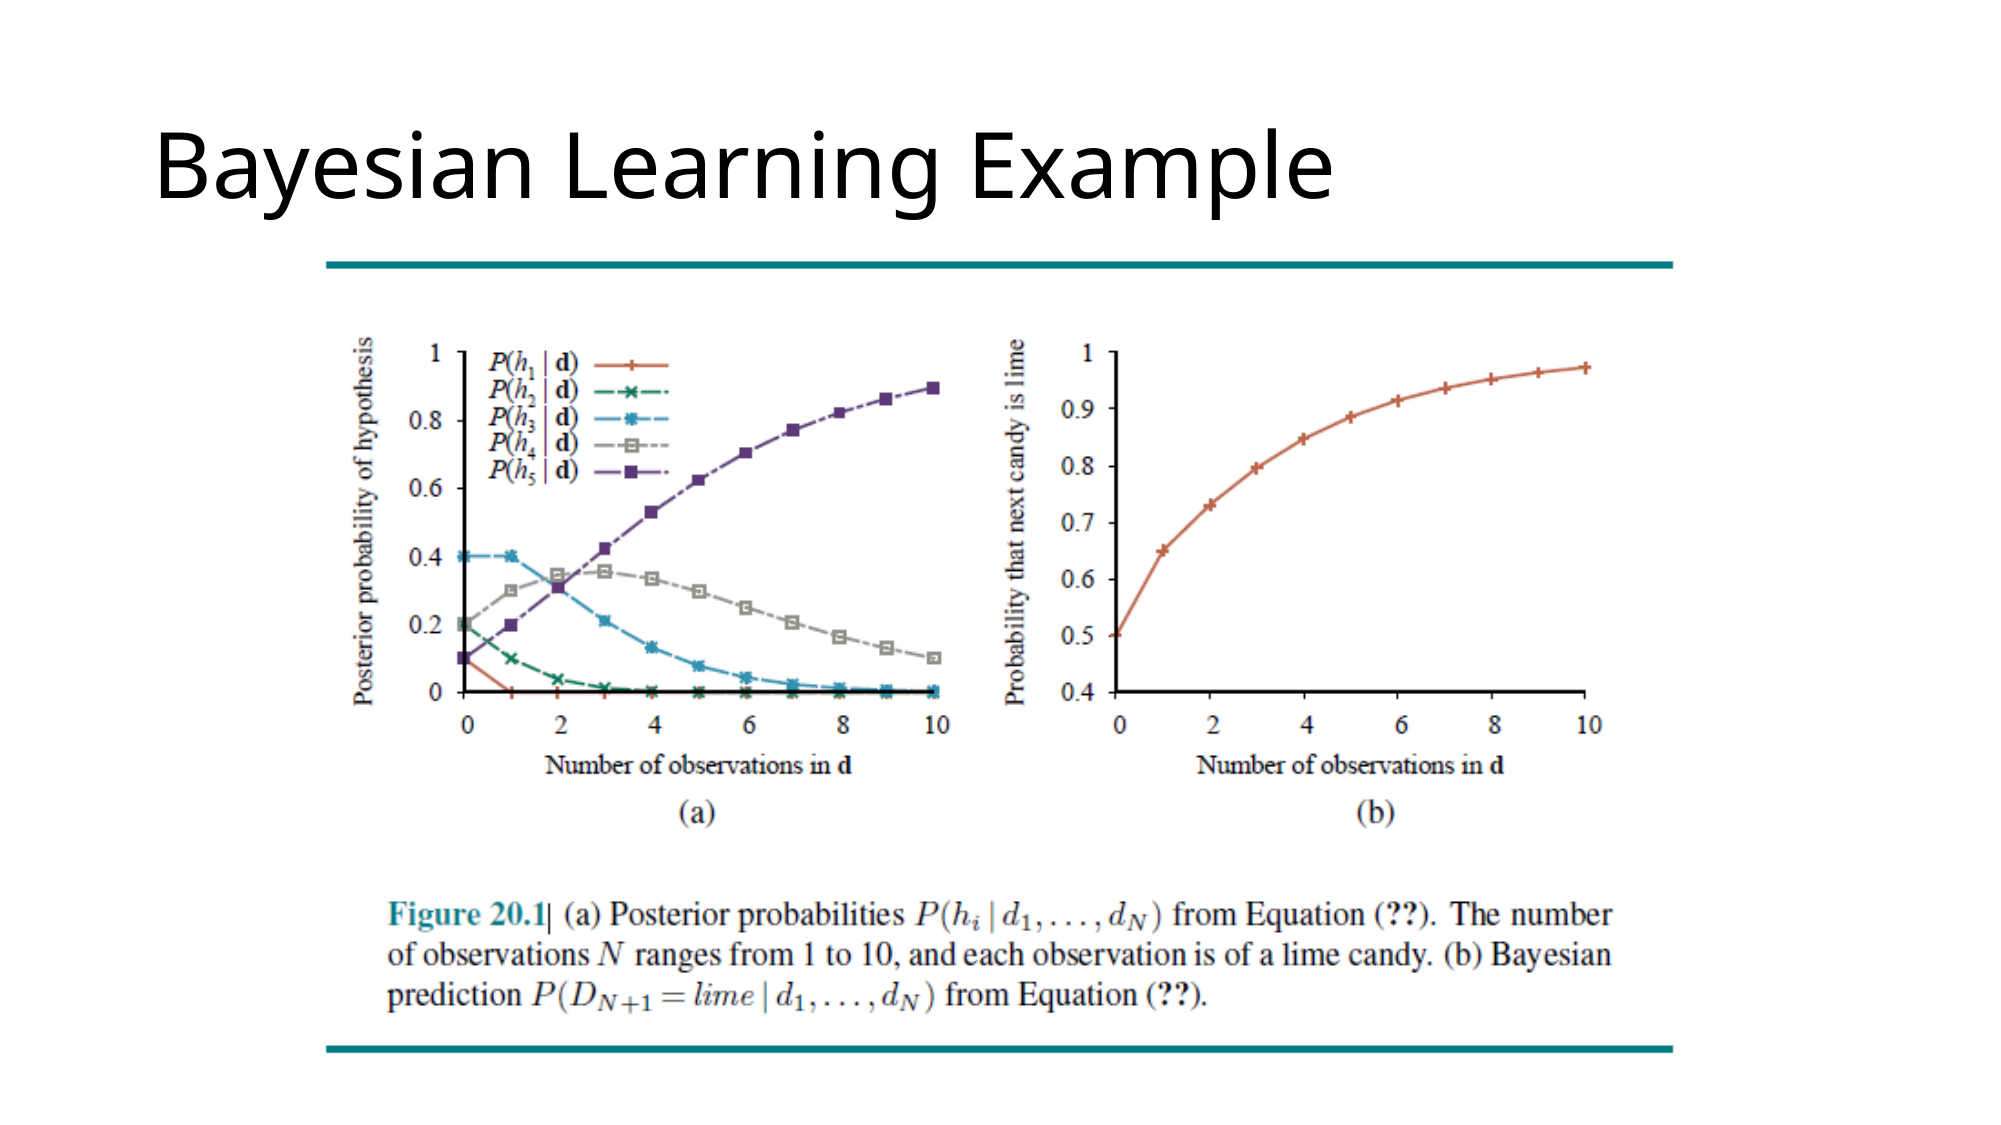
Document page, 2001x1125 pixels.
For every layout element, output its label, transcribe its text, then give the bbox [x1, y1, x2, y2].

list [312, 249, 1688, 1066]
title Bayesian Learning Example [137, 59, 1863, 278]
